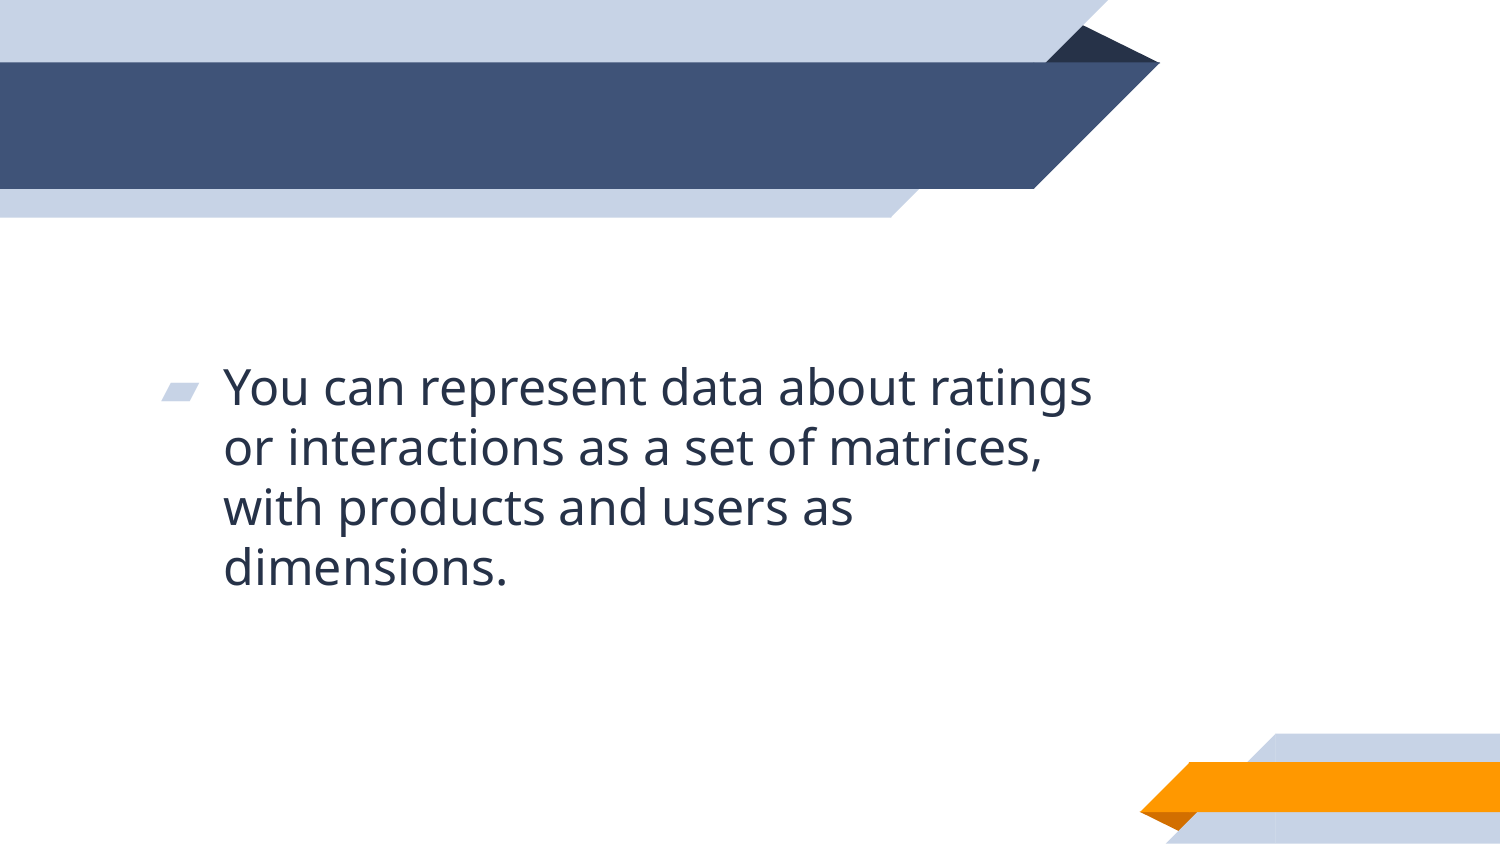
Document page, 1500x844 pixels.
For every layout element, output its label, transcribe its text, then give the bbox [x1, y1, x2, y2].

list You can represent data about ratings or interactions as a set of matrices, with products and users as dimensions. [133, 217, 1140, 734]
slide_number [1249, 760, 1494, 813]
